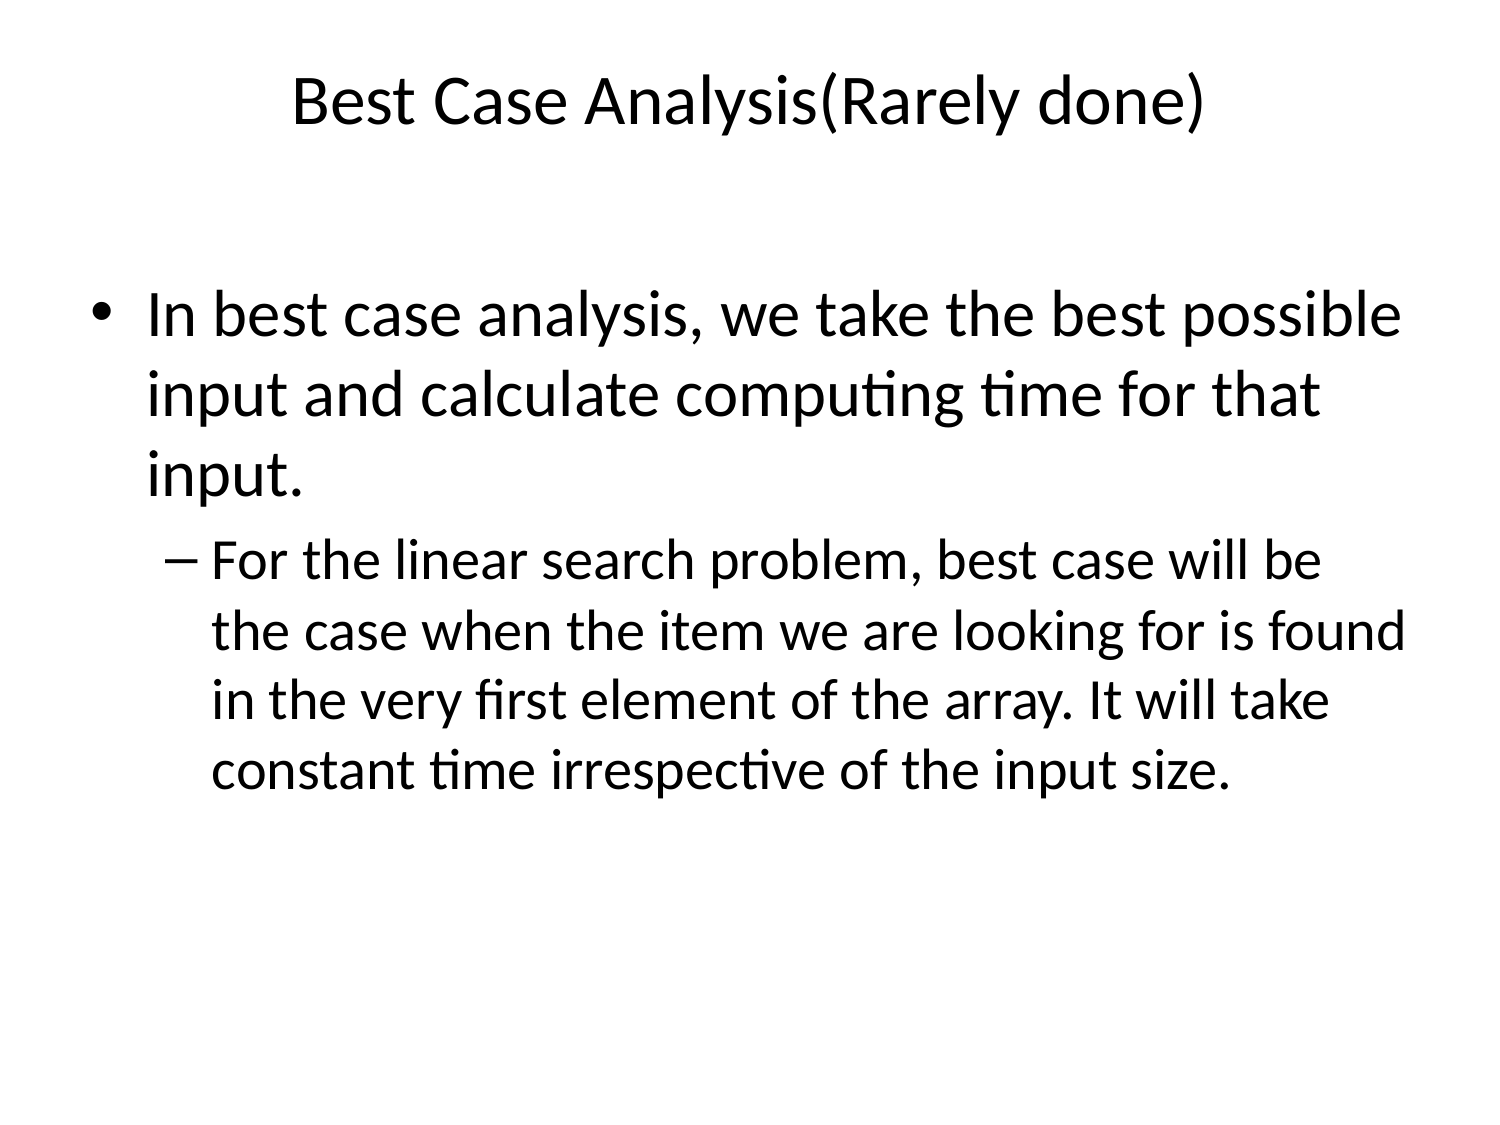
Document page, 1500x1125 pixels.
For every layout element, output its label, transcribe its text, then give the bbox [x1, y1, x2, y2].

title Best Case Analysis(Rarely done) [75, 45, 1425, 233]
list In best case analysis, we take the best possible input and calculate computing time for that input. For the linear search problem, best case will be the case when the item we are looking for is found in the very first element of the array. It will take constant time irrespective of the input size. [75, 262, 1425, 1005]
